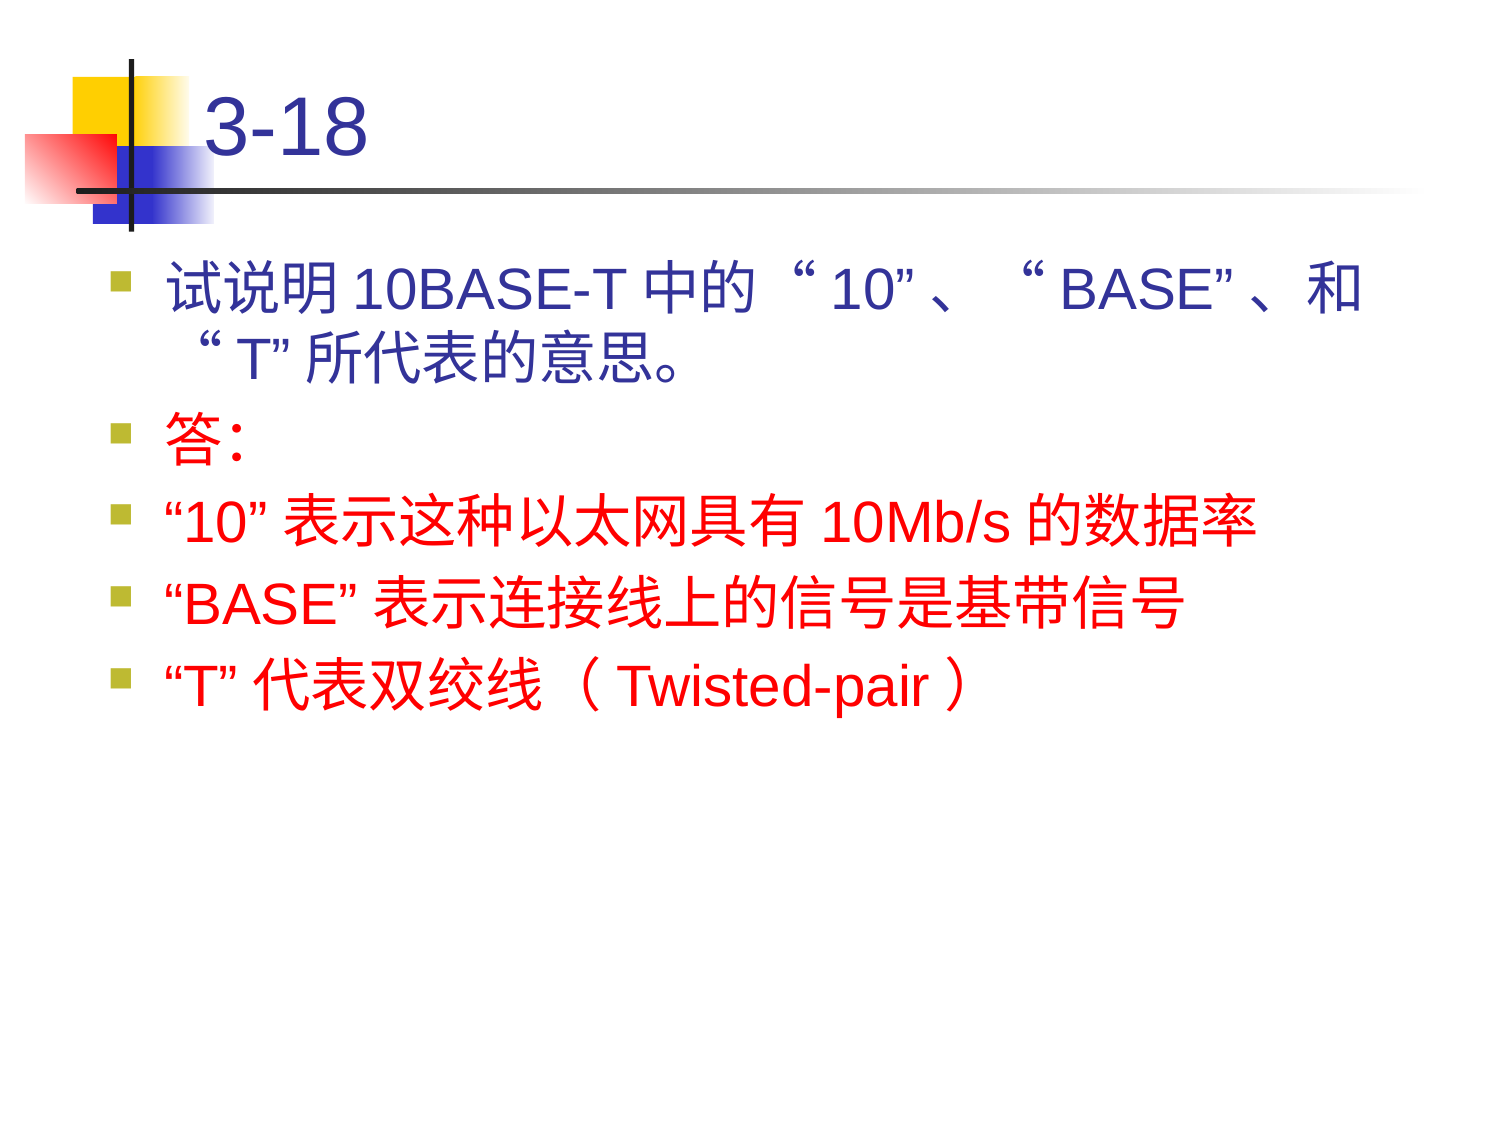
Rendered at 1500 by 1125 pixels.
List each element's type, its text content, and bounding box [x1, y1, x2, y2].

list 试说明10BASE-T中的“10”、“BASE”、和“T”所代表的意思。 答： “10”表示这种以太网具有10Mb/s的数据率 “BASE”表示连接线上的信号是基带信号 “T”代表双绞线（Twisted-pair） [92, 243, 1447, 1069]
title 3-18 [188, 25, 1468, 180]
